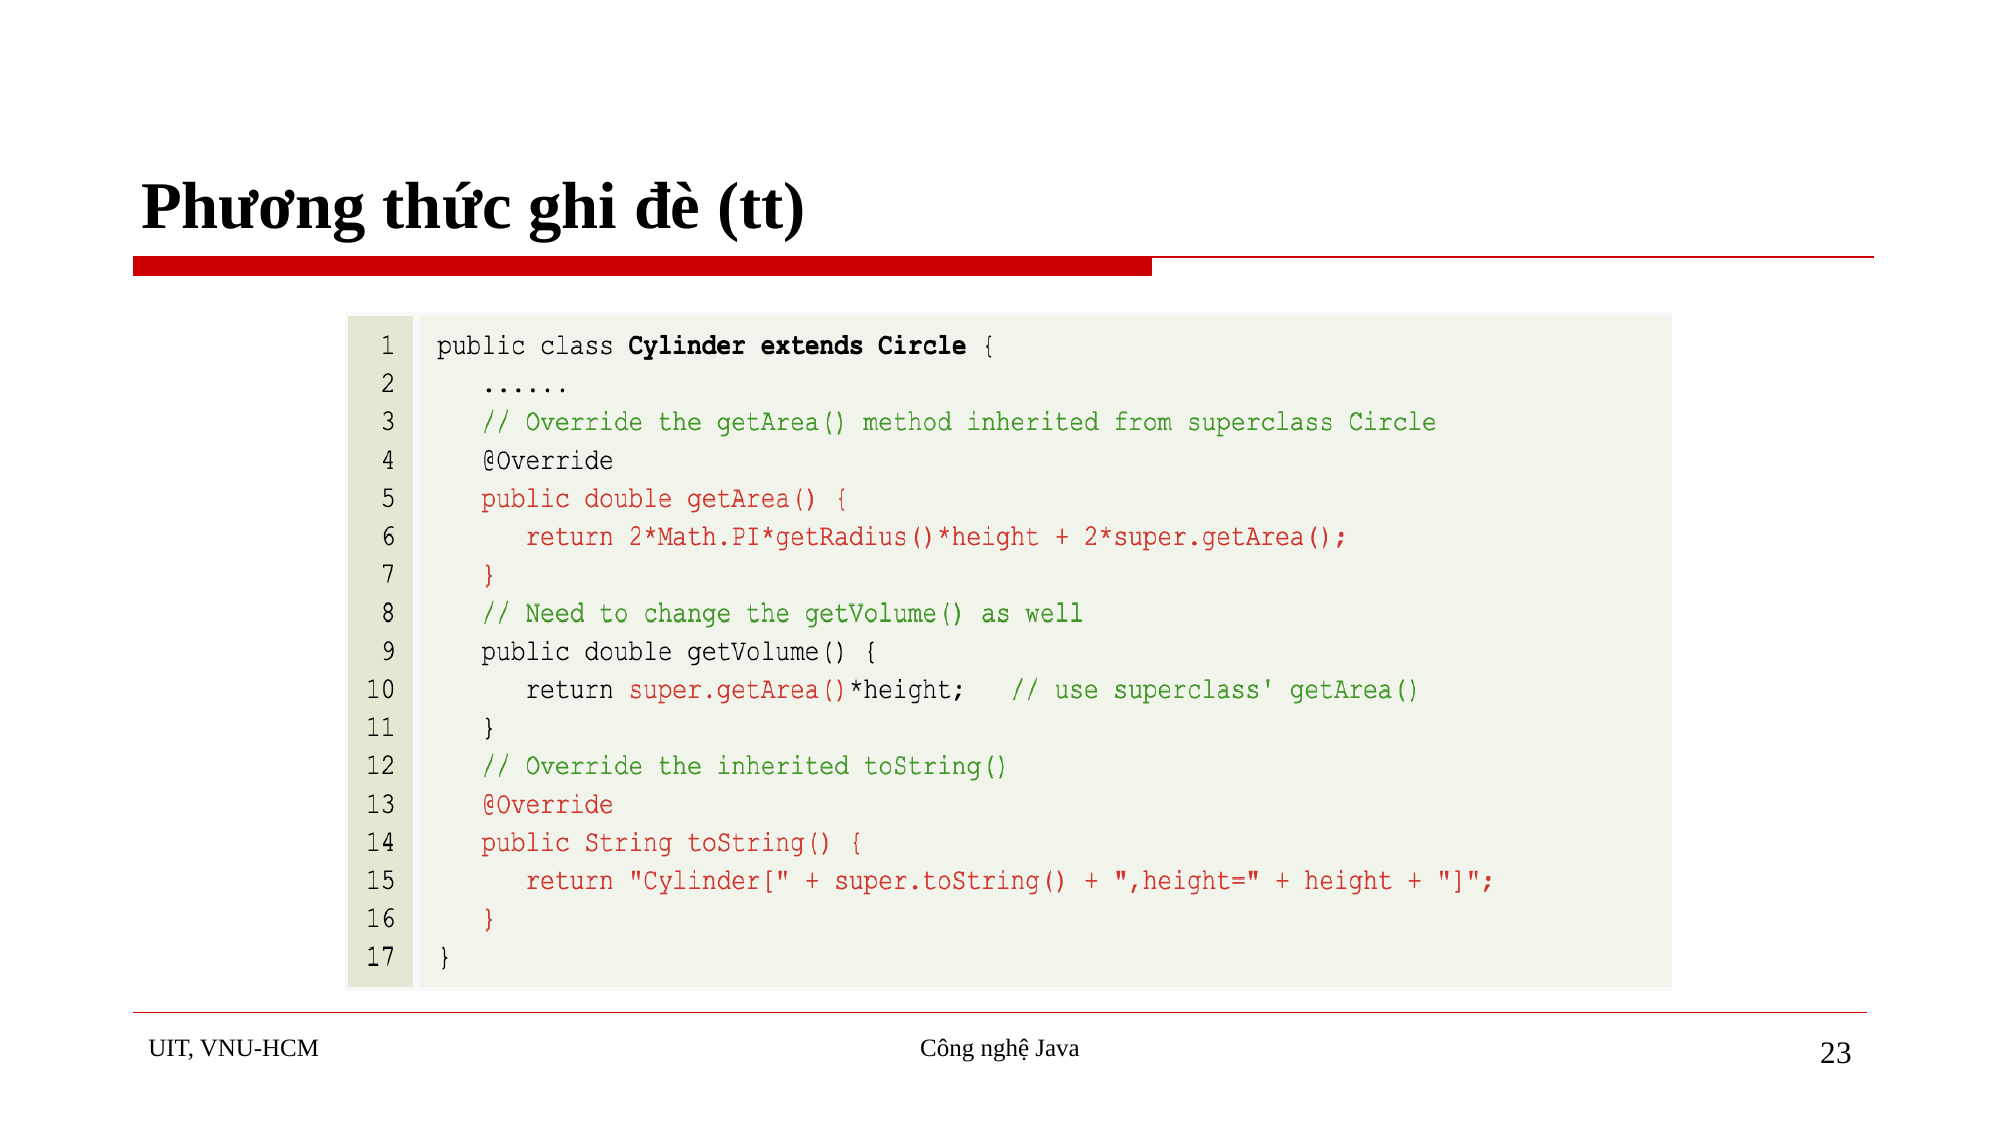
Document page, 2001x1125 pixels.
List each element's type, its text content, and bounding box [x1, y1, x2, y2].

title Phương thức ghi đè (tt) [126, 50, 1876, 250]
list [339, 312, 1673, 1001]
text_box UIT, VNU-HCM [133, 1024, 567, 1103]
text_box 23 [1433, 1024, 1867, 1103]
text_box Công nghệ Java [683, 1024, 1317, 1103]
